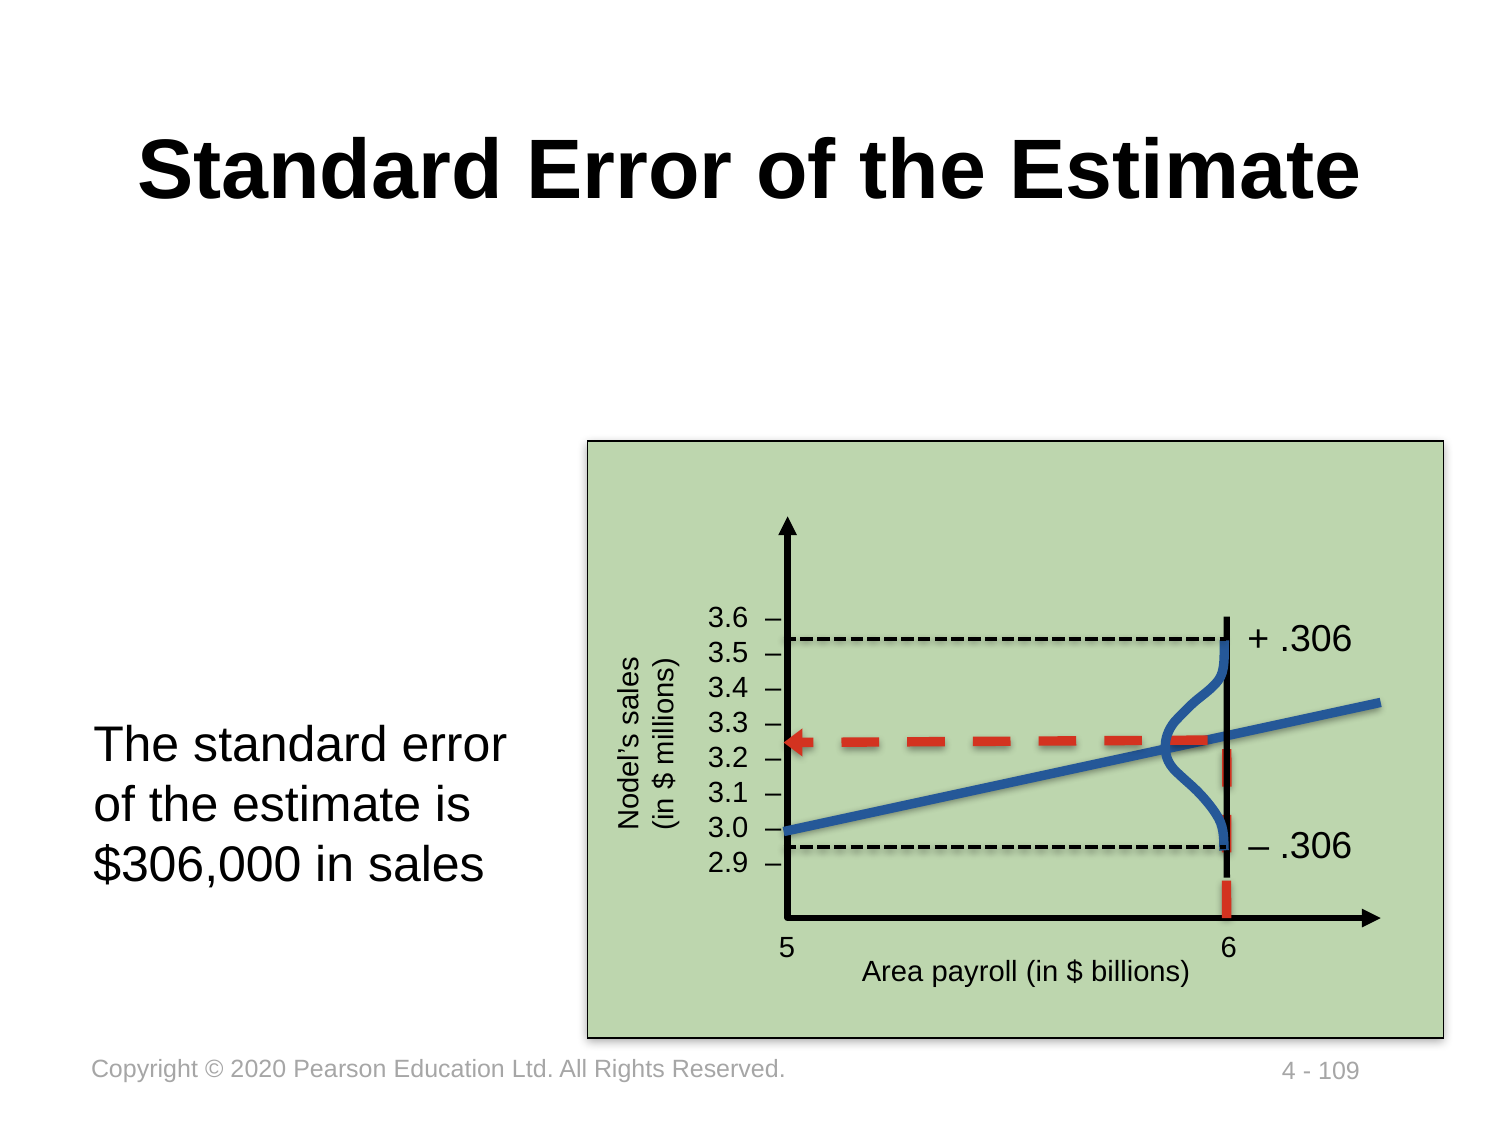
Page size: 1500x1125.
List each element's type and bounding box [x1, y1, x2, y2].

title [112, 62, 1388, 267]
text_box [78, 704, 557, 899]
text_box [587, 440, 1444, 1039]
